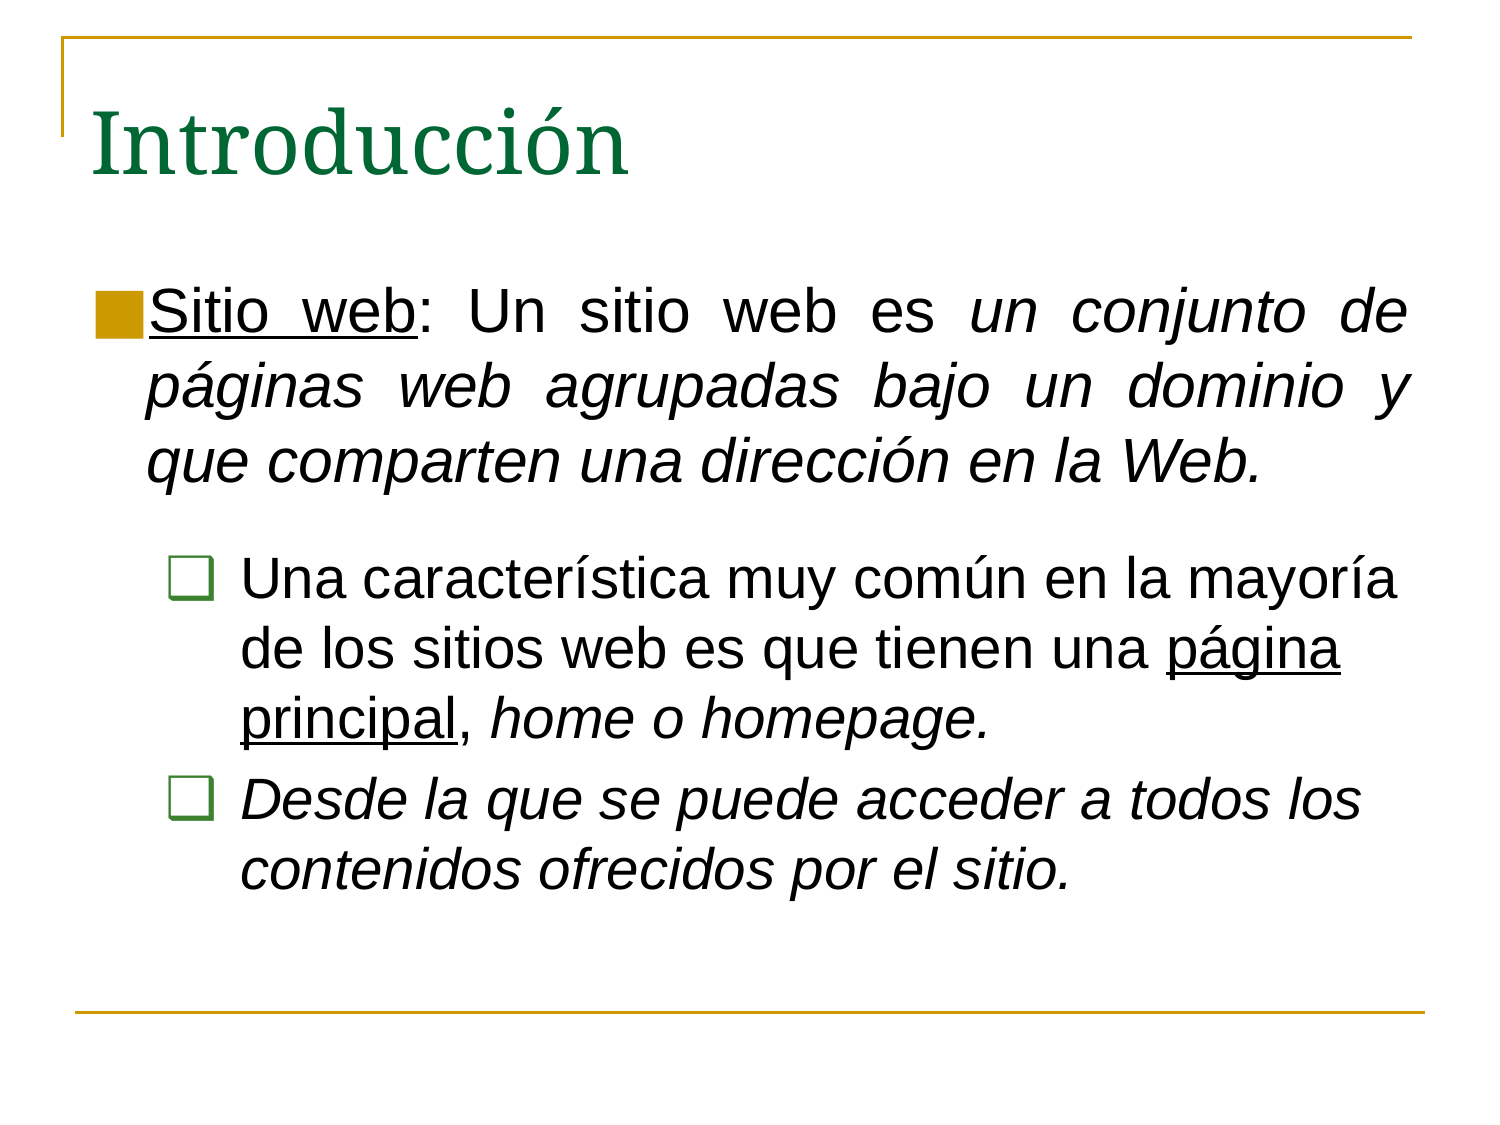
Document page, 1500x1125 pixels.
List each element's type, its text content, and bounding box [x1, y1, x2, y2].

title Introducción [75, 45, 1425, 233]
list Sitio web: Un sitio web es un conjunto de páginas web agrupadas bajo un dominio y que comparten una dirección en la Web. Una característica muy común en la mayoría de los sitios web es que tienen una página principal, home o homepage. Desde la que se puede acceder a todos los contenidos ofrecidos por el sitio. [75, 262, 1425, 1006]
